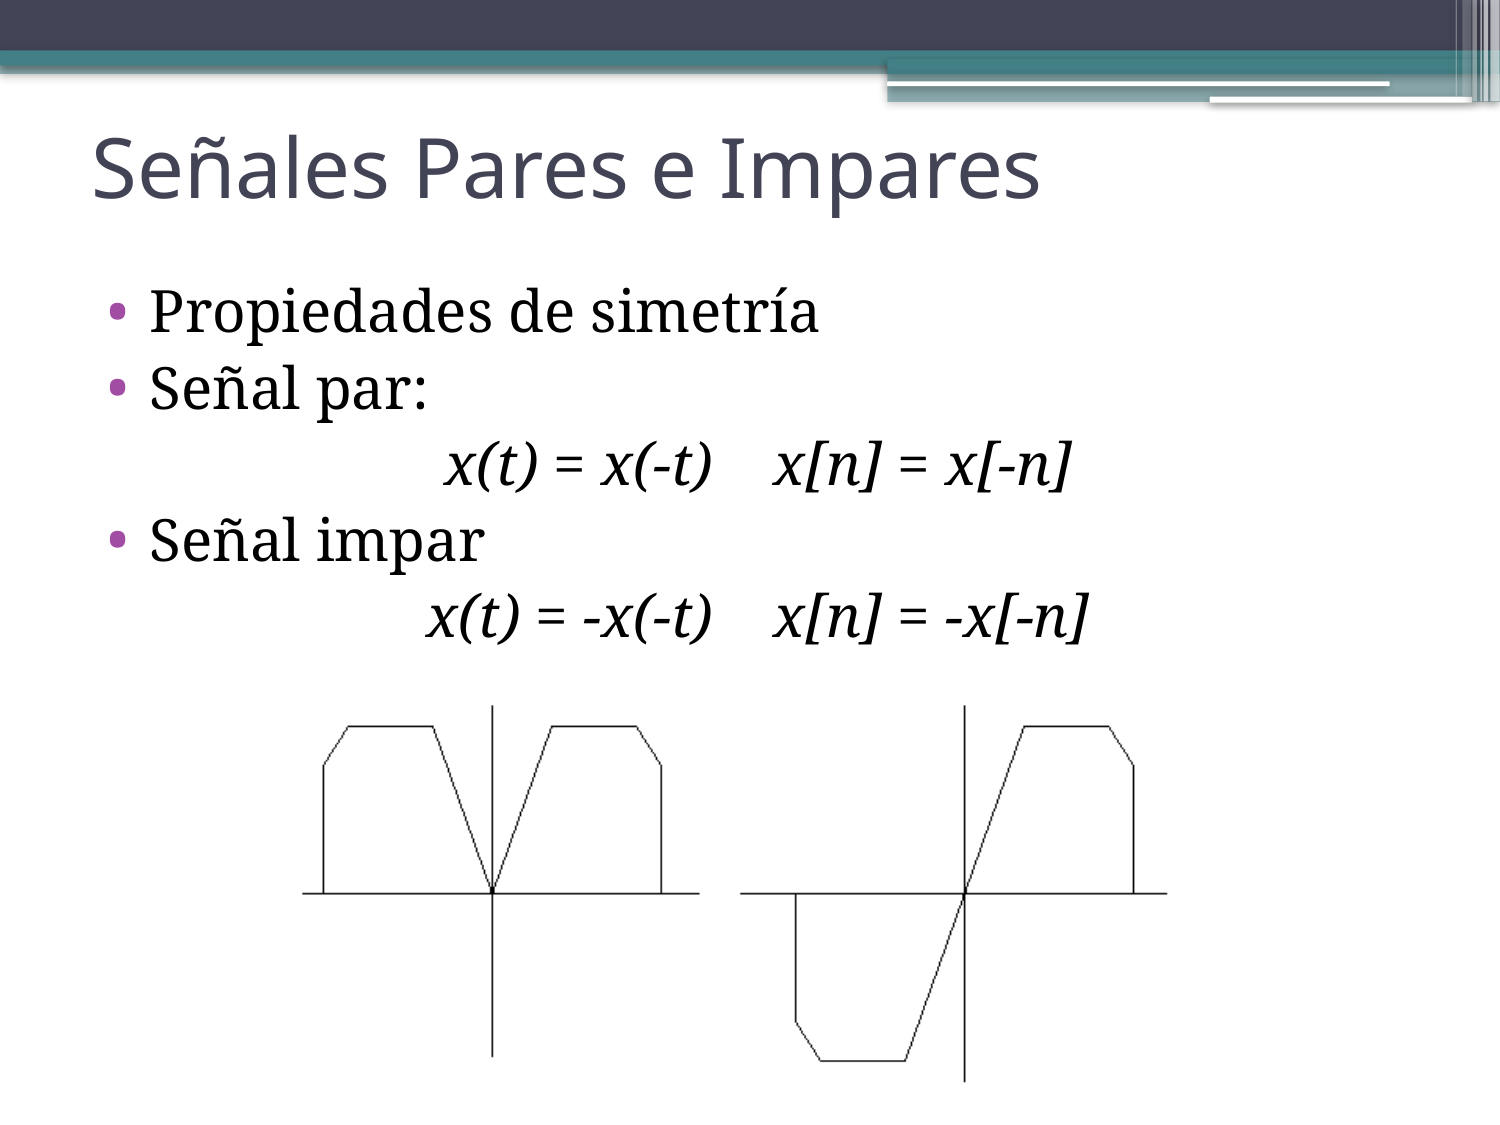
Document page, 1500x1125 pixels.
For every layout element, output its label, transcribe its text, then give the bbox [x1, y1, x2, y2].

list Propiedades de simetría Señal par: x(t) = x(-t) x[n] = x[-n] Señal impar x(t) = -x(-t) x[n] = -x[-n] [74, 266, 1426, 717]
picture [300, 703, 1169, 1085]
title Señales Pares e Impares [76, 77, 1428, 254]
